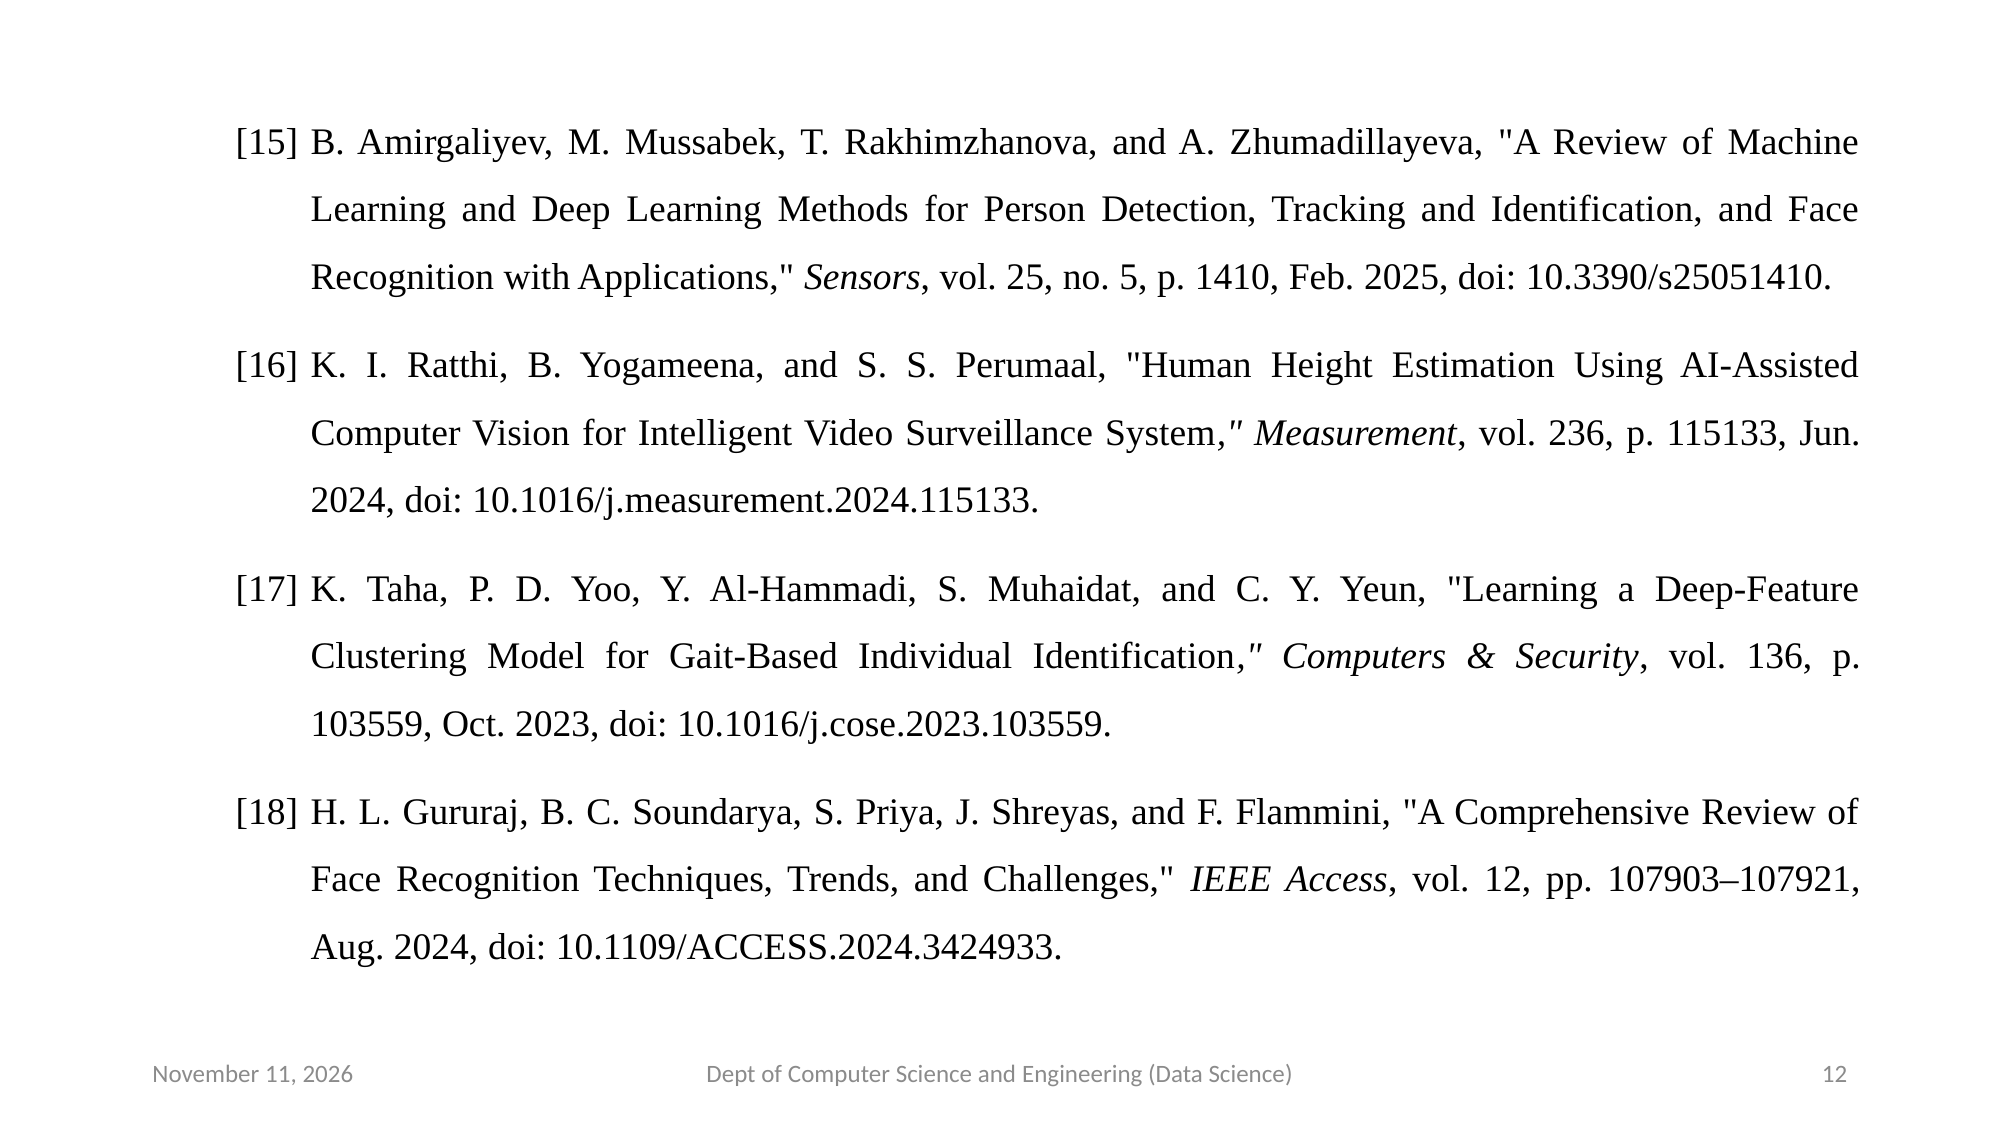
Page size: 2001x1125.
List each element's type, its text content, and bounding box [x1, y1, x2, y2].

slide_number 12 [1412, 1042, 1863, 1103]
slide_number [137, 1042, 588, 1103]
footer Dept of Computer Science and Engineering (Data Science) [662, 1042, 1338, 1103]
text_box [15] B. Amirgaliyev, M. Mussabek, T. Rakhimzhanova, and A. Zhumadillayeva, "A Review of Machine Learning and Deep Learning Methods for Person Detection, Tracking and Identification, and Face Recognition with Applications," Sensors, vol. 25, no. 5, p. 1410, Feb. 2025, doi: 10.3390/s25051410. [16] K. I. Ratthi, B. Yogameena, and S. S. Perumaal, "Human Height Estimation Using AI-Assisted Computer Vision for Intelligent Video Surveillance System," Measurement, vol. 236, p. 115133, Jun. 2024, doi: 10.1016/j.measurement.2024.115133. [17] K. Taha, P. D. Yoo, Y. Al-Hammadi, S. Muhaidat, and C. Y. Yeun, "Learning a Deep-Feature Clustering Model for Gait-Based Individual Identification," Computers & Security, vol. 136, p. 103559, Oct. 2023, doi: 10.1016/j.cose.2023.103559. [18] H. L. Gururaj, B. C. Soundarya, S. Priya, J. Shreyas, and F. Flammini, "A Comprehensive Review of Face Recognition Techniques, Trends, and Challenges," IEEE Access, vol. 12, pp. 107903–107921, Aug. 2024, doi: 10.1109/ACCESS.2024.3424933. [220, 87, 1876, 1041]
